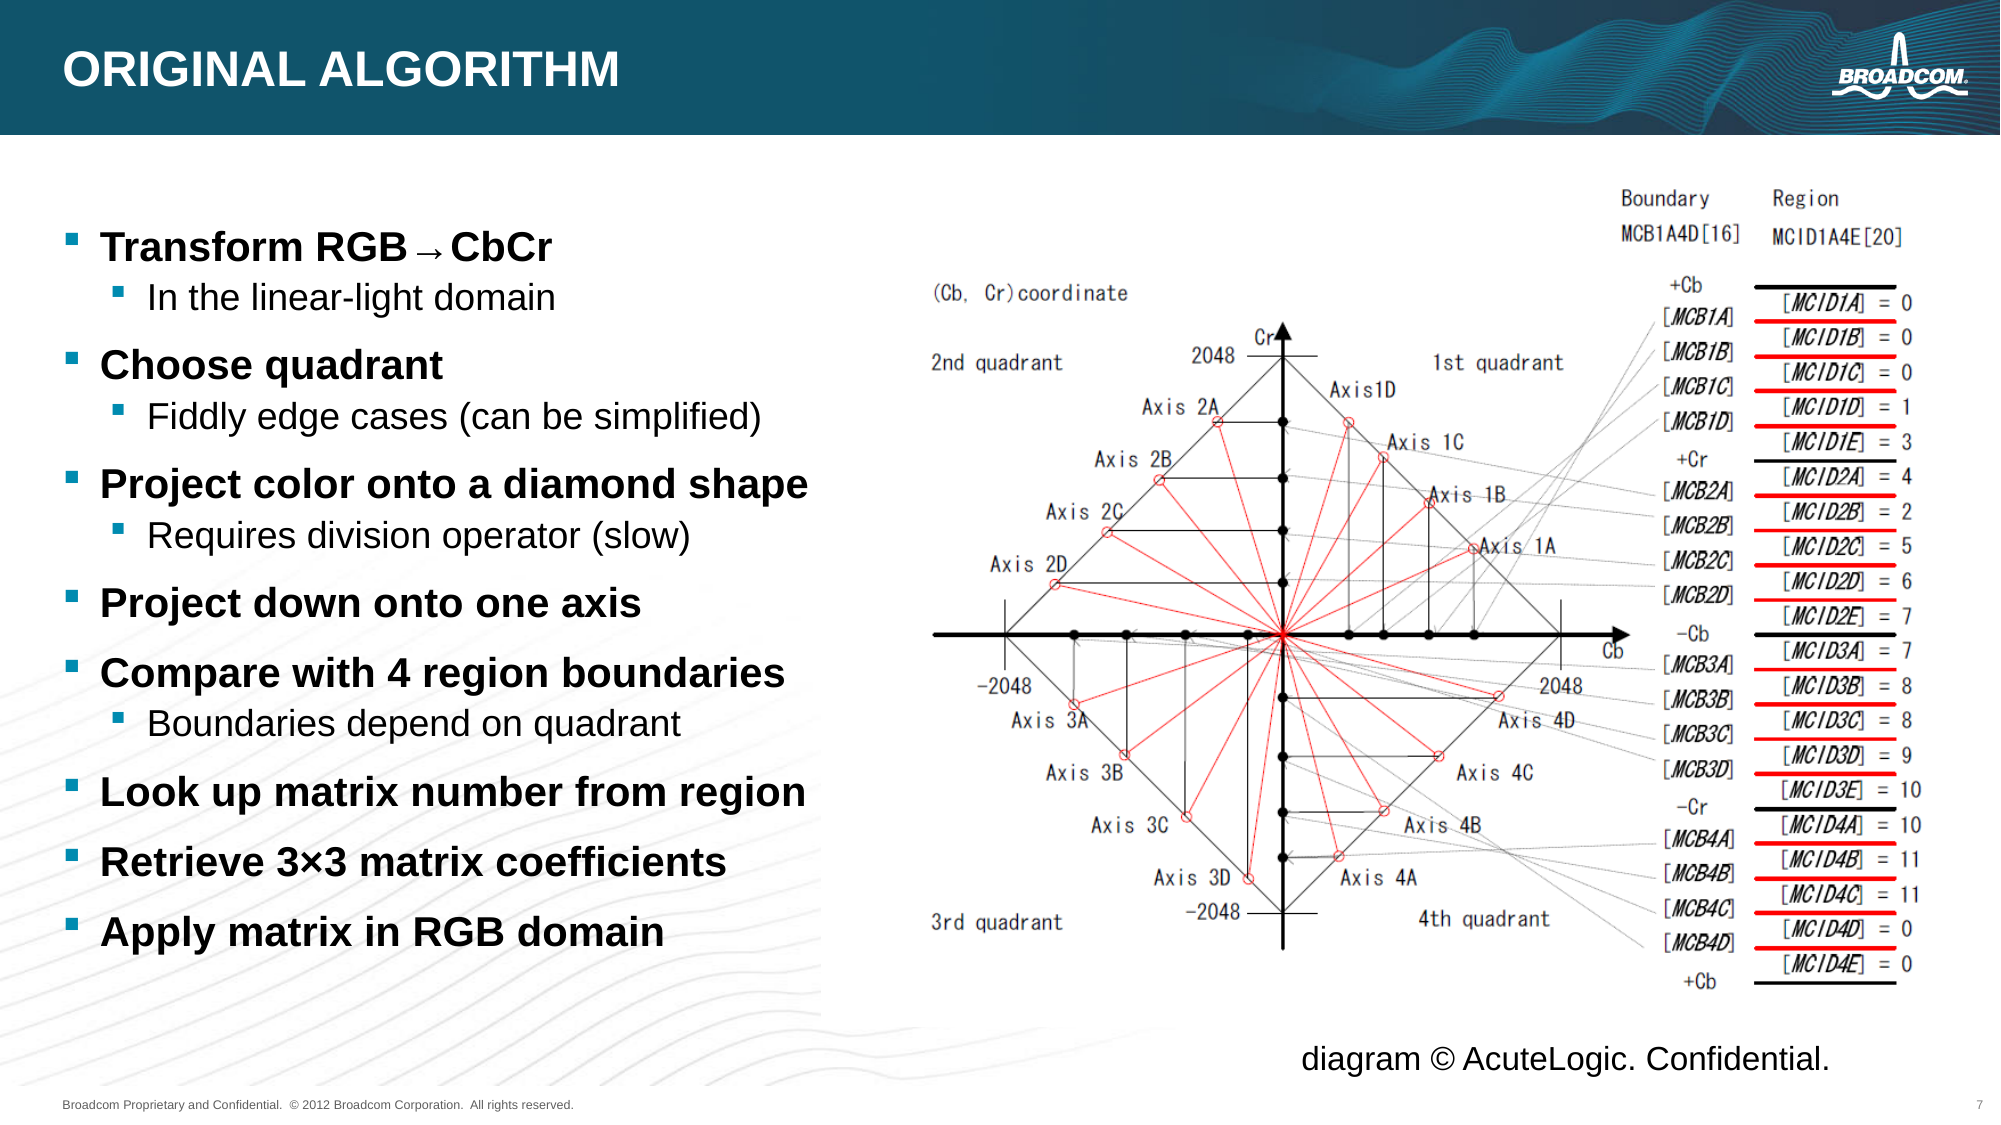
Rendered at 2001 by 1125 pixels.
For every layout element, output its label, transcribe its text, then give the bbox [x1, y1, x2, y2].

title ORIGINAL ALGORITHM [62, 45, 1688, 97]
picture [0, 171, 2000, 1086]
picture [0, 0, 2000, 135]
text_box diagram © AcuteLogic. Confidential. [1301, 1041, 1943, 1078]
list Transform RGB→CbCr In the linear-light domain Choose quadrant Fiddly edge cases (can be simplified) Project color onto a diamond shape Requires division operator (slow) Project down onto one axis Compare with 4 region boundaries Boundaries depend on quadrant Look up matrix number from region Retrieve 3×3 matrix coefficients Apply matrix in RGB domain [62, 224, 816, 984]
